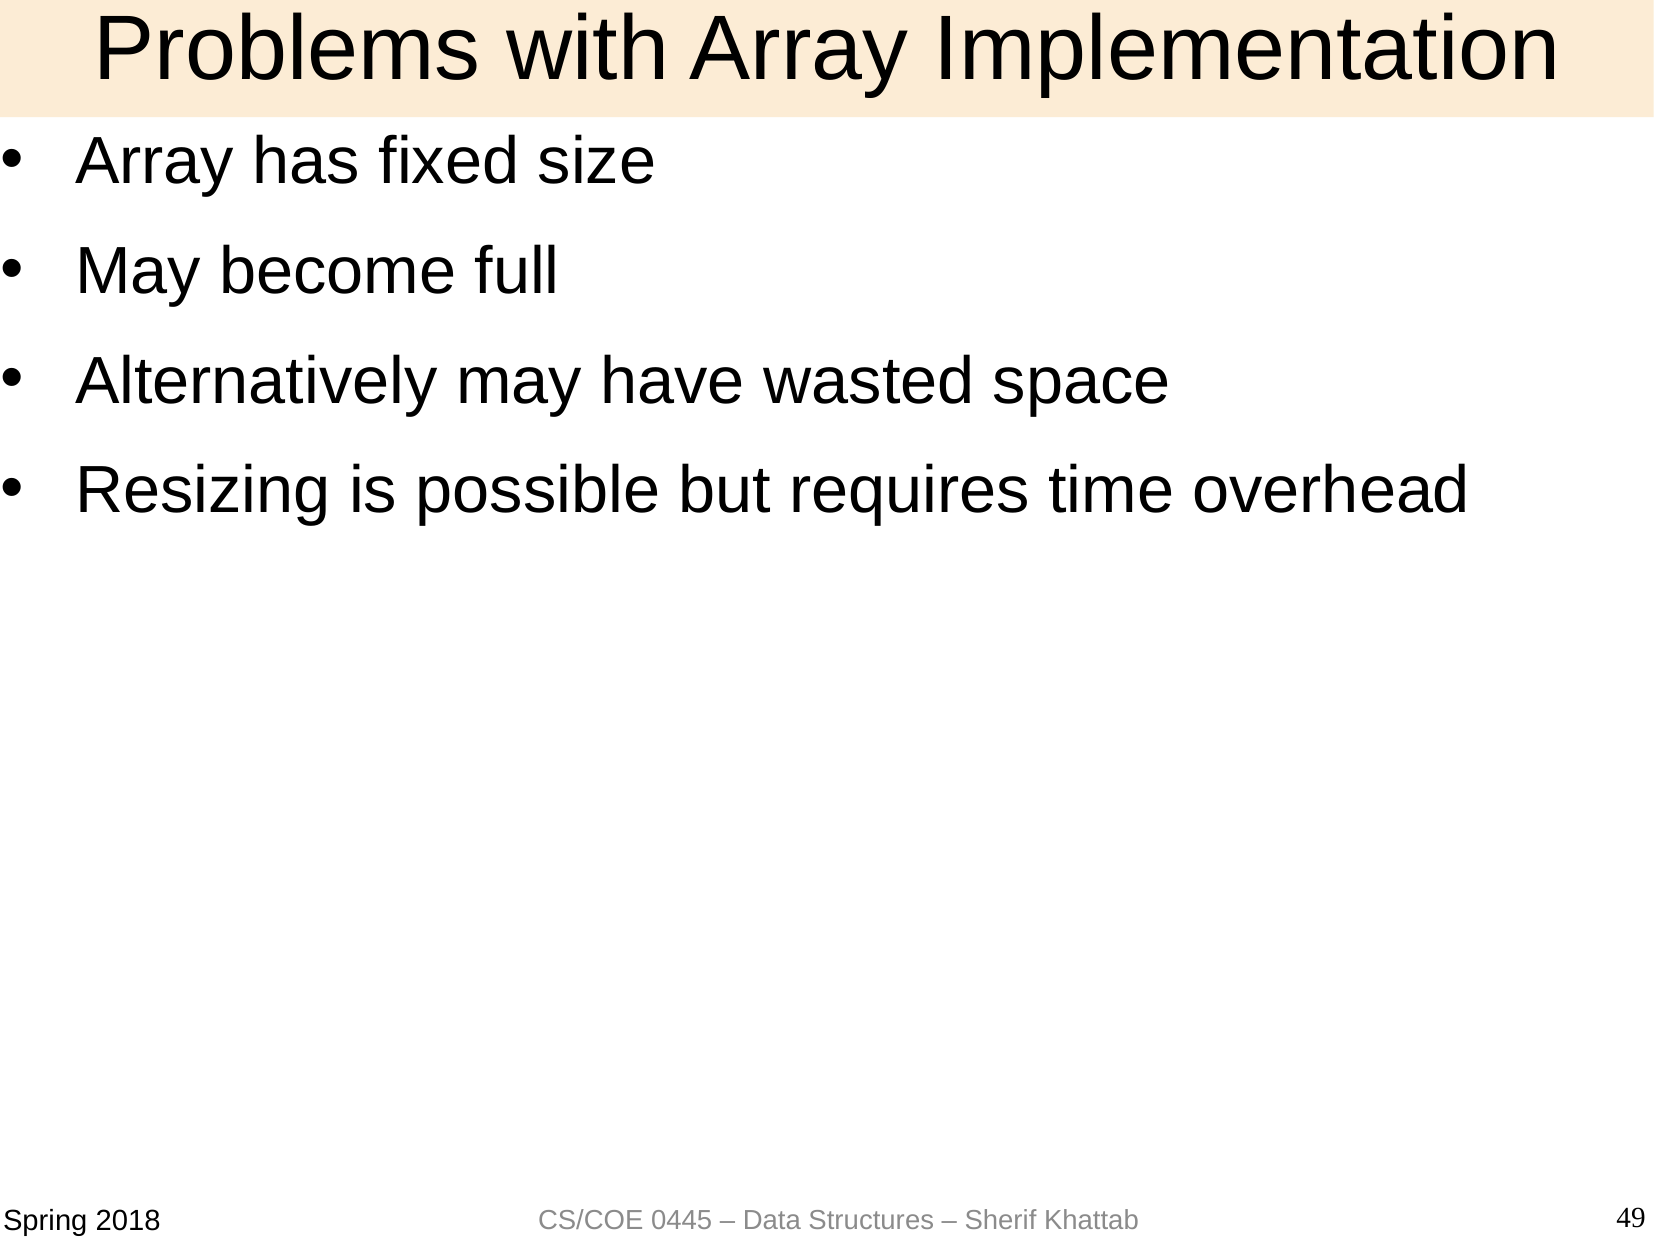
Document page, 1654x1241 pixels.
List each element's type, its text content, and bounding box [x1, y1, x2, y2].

footer CS/COE 0445 – Data Structures – Sherif Khattab [460, 1201, 1217, 1241]
list Array has fixed size May become full Alternatively may have wasted space Resizing is possible but requires time overhead [0, 117, 1654, 1195]
title Problems with Array Implementation [0, 0, 1654, 117]
slide_number Spring 2018 [2, 1206, 384, 1241]
slide_number 49 [1265, 1200, 1647, 1241]
